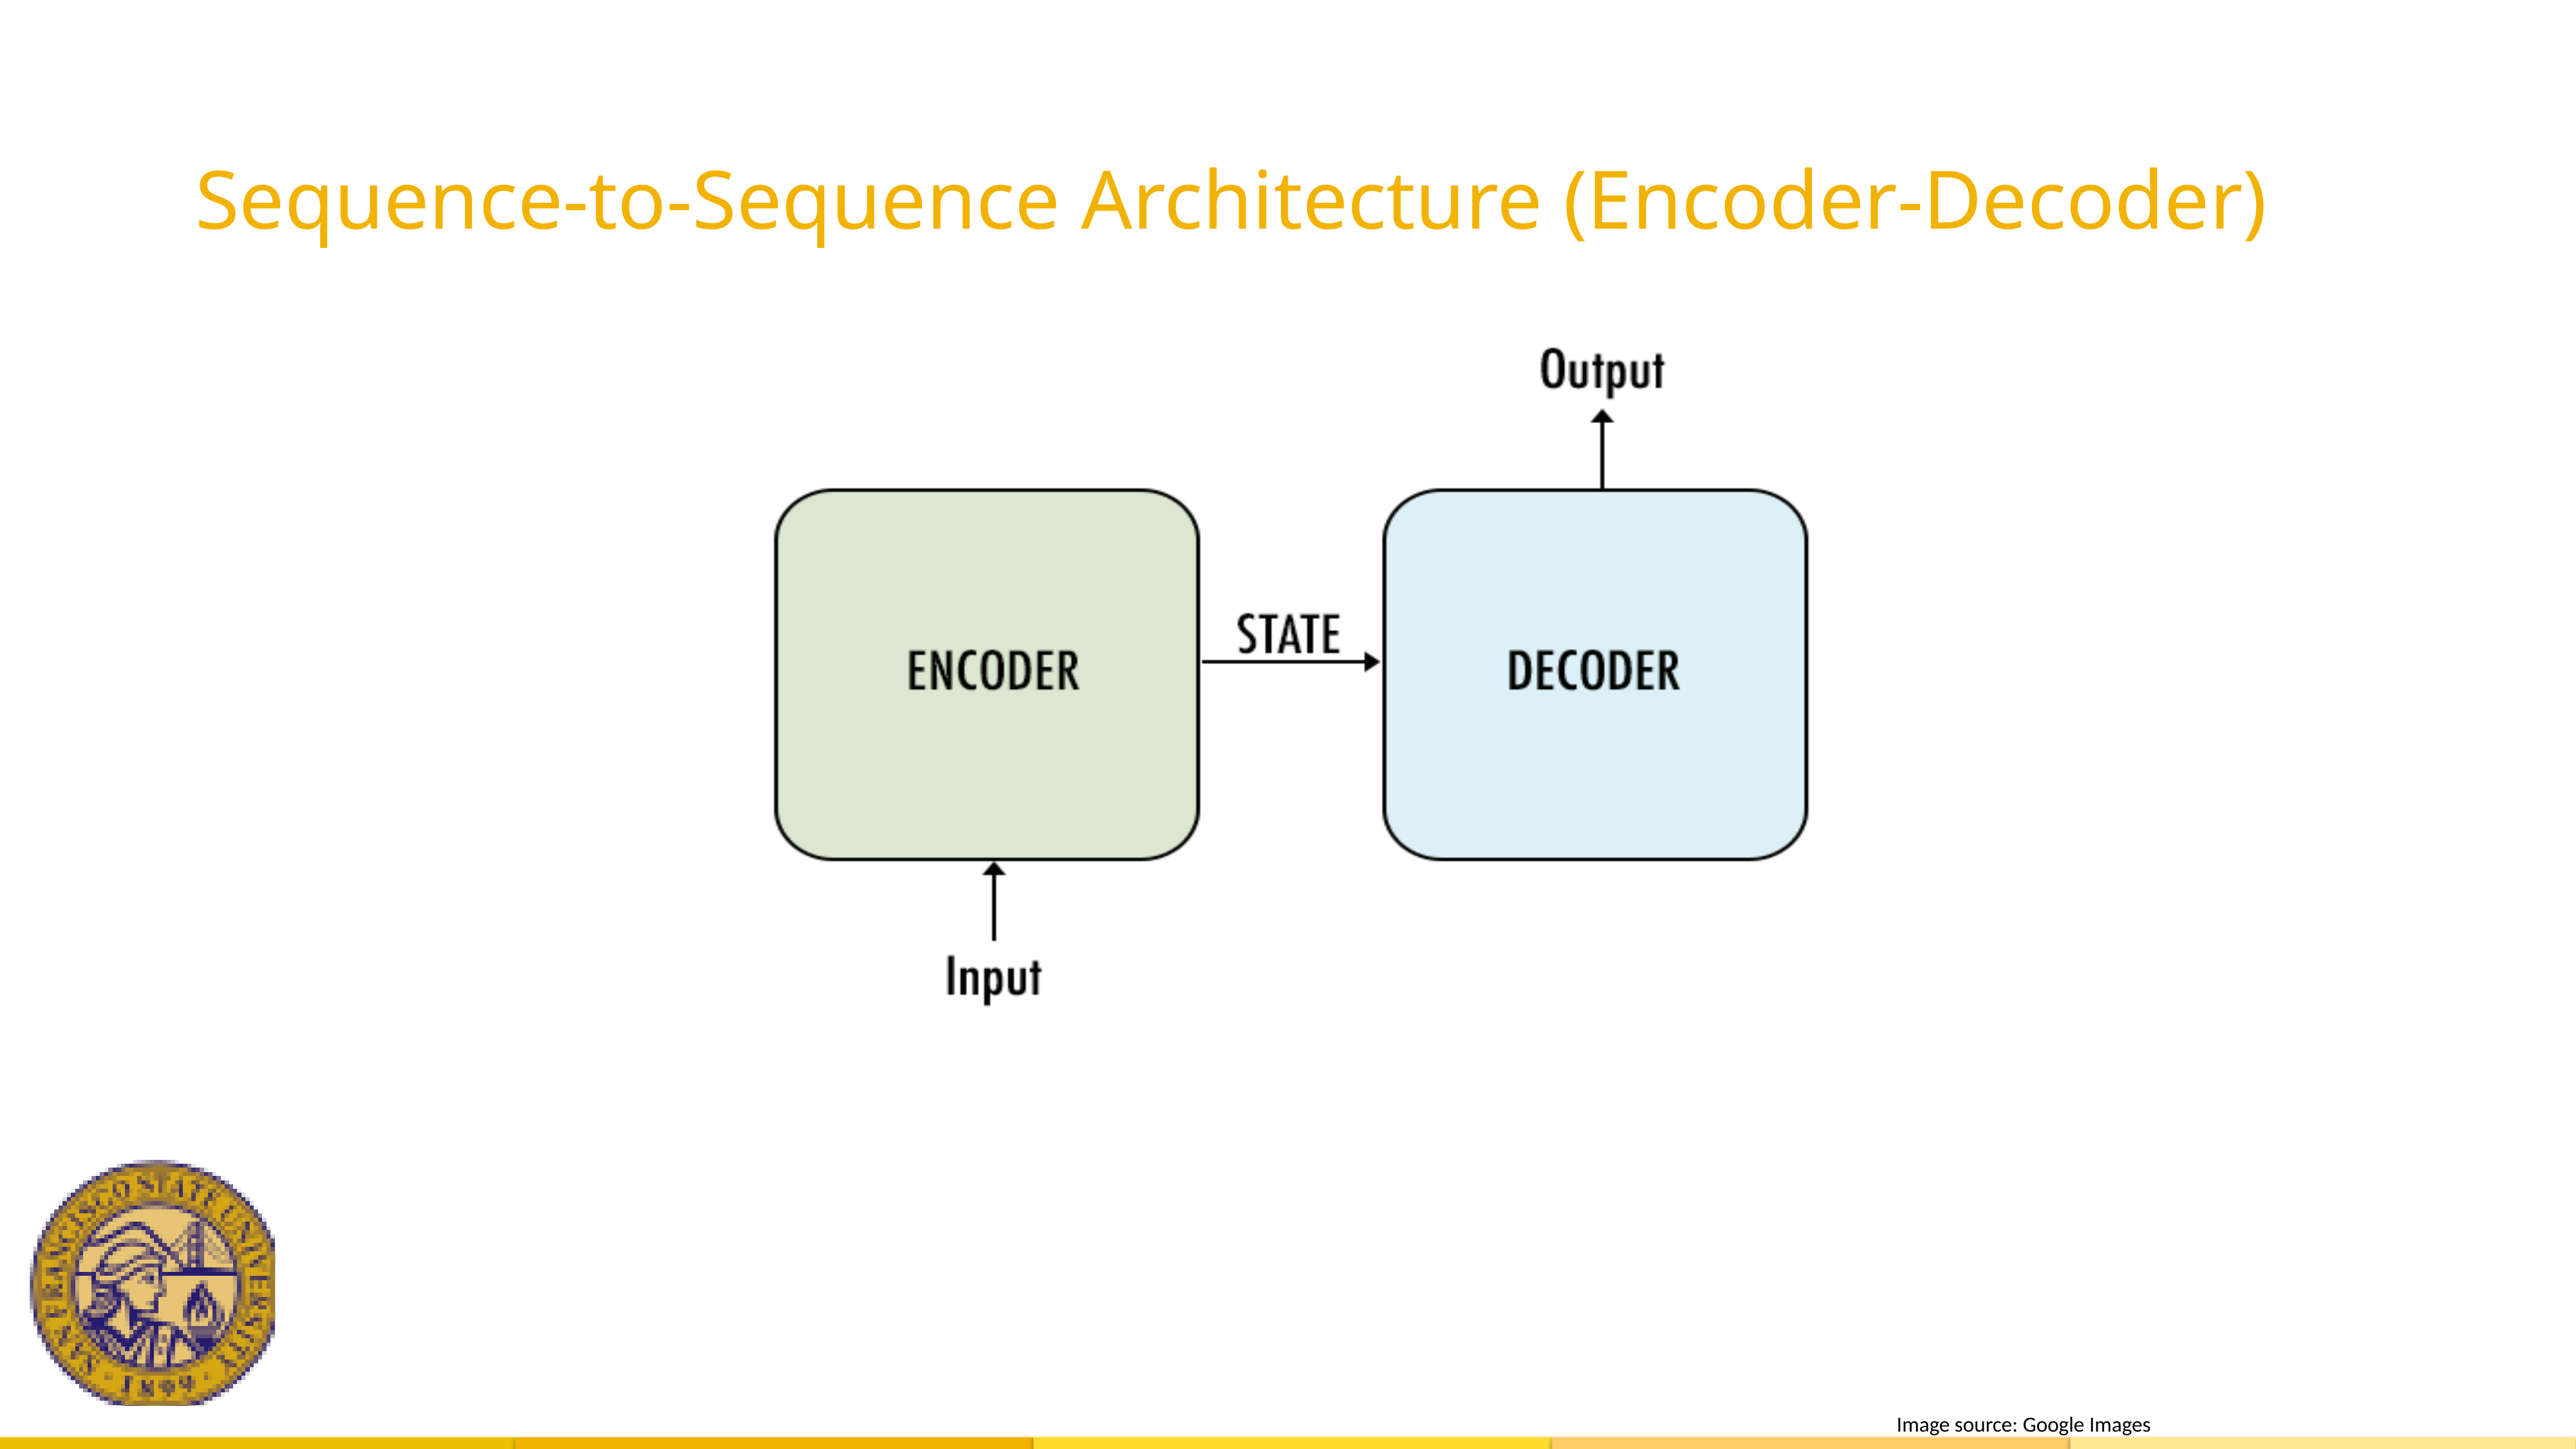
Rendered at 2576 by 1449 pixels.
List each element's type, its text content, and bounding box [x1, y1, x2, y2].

text_box Image source: Google Images [1472, 1405, 2576, 1441]
picture [30, 1160, 276, 1406]
picture [608, 293, 1968, 1082]
title Sequence-to-Sequence Architecture (Encoder-Decoder) [172, 100, 2340, 294]
